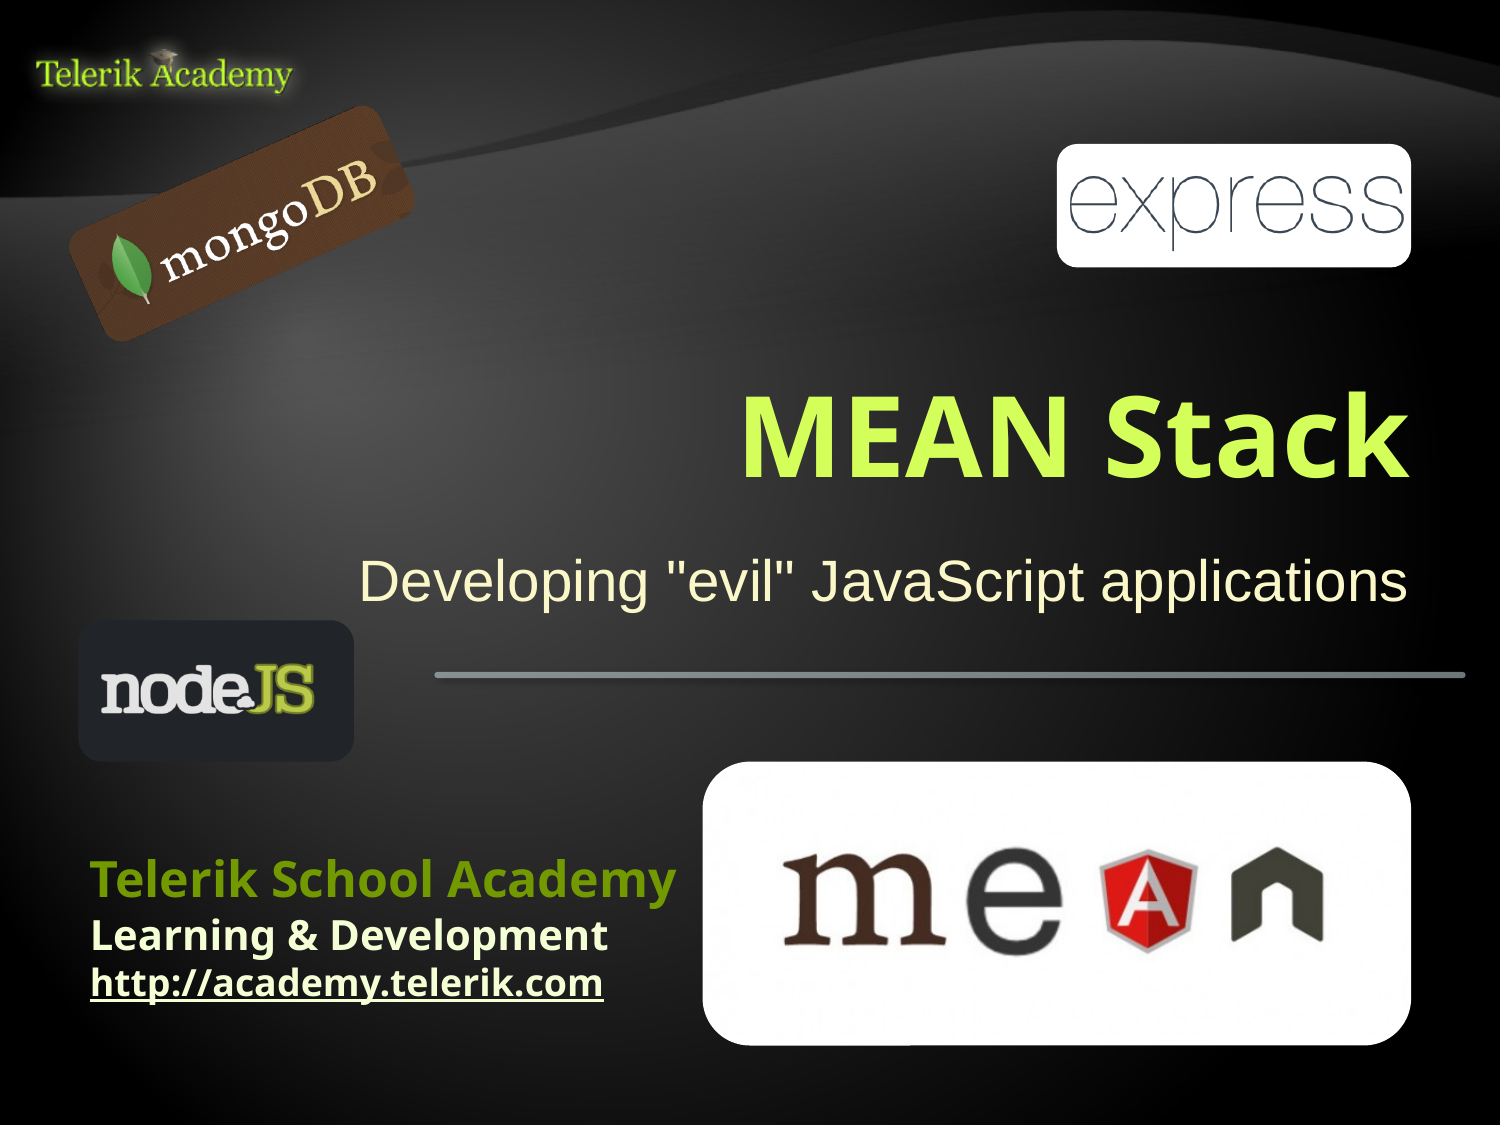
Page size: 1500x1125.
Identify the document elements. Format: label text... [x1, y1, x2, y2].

list Learning & Development [75, 916, 695, 951]
title MEAN Stack [75, 249, 1425, 500]
subtitle Developing "evil" JavaScript applications [75, 531, 1425, 625]
picture [0, 0, 1500, 1125]
list Telerik School Academy [75, 840, 695, 916]
list http://academy.telerik.com [75, 951, 695, 1013]
